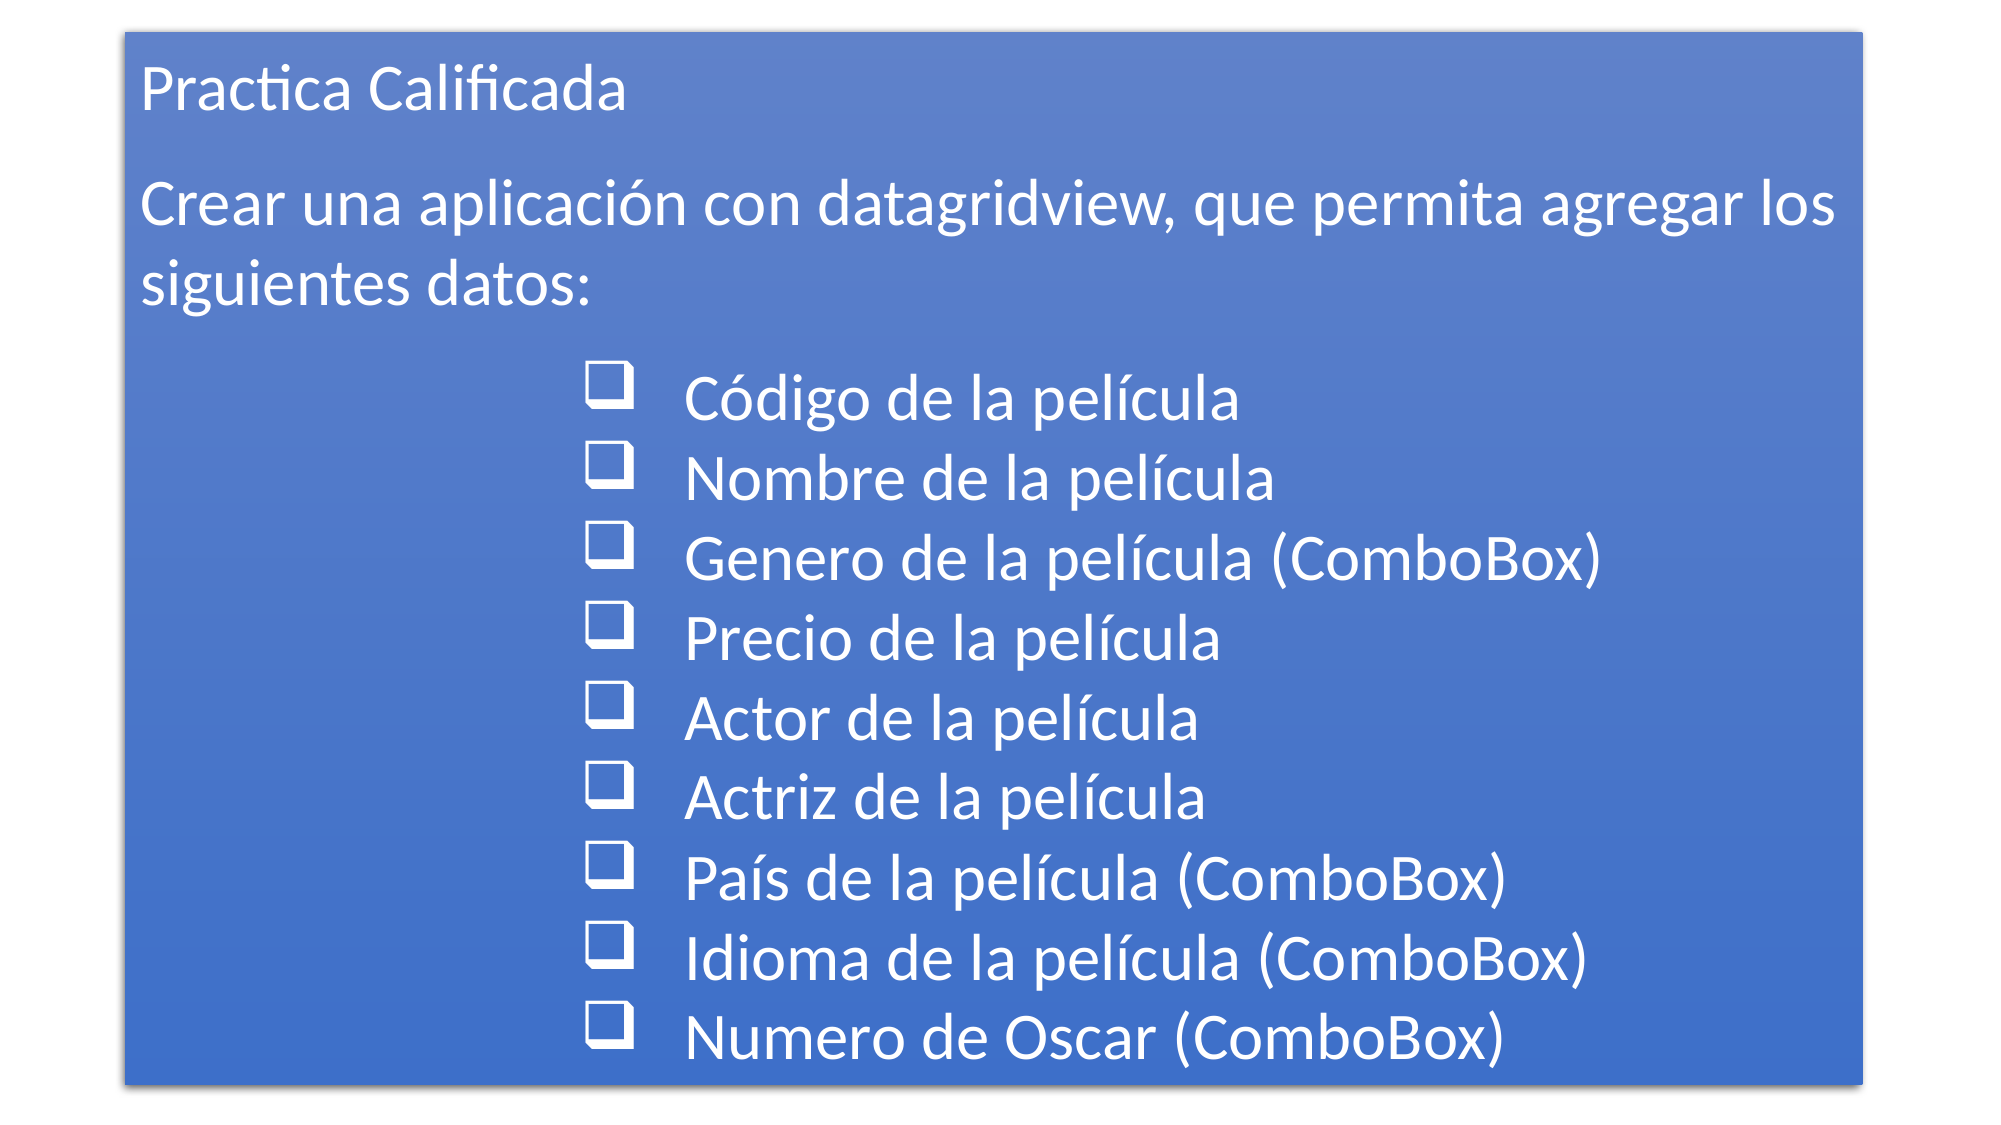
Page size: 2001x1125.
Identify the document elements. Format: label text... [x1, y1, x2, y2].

text_box Practica Calificada Crear una aplicación con datagridview, que permita agregar los siguientes datos: Código de la película Nombre de la película Genero de la película (ComboBox) Precio de la película Actor de la película Actriz de la película País de la película (ComboBox) Idioma de la película (ComboBox) Numero de Oscar (ComboBox) [125, 32, 1863, 1085]
